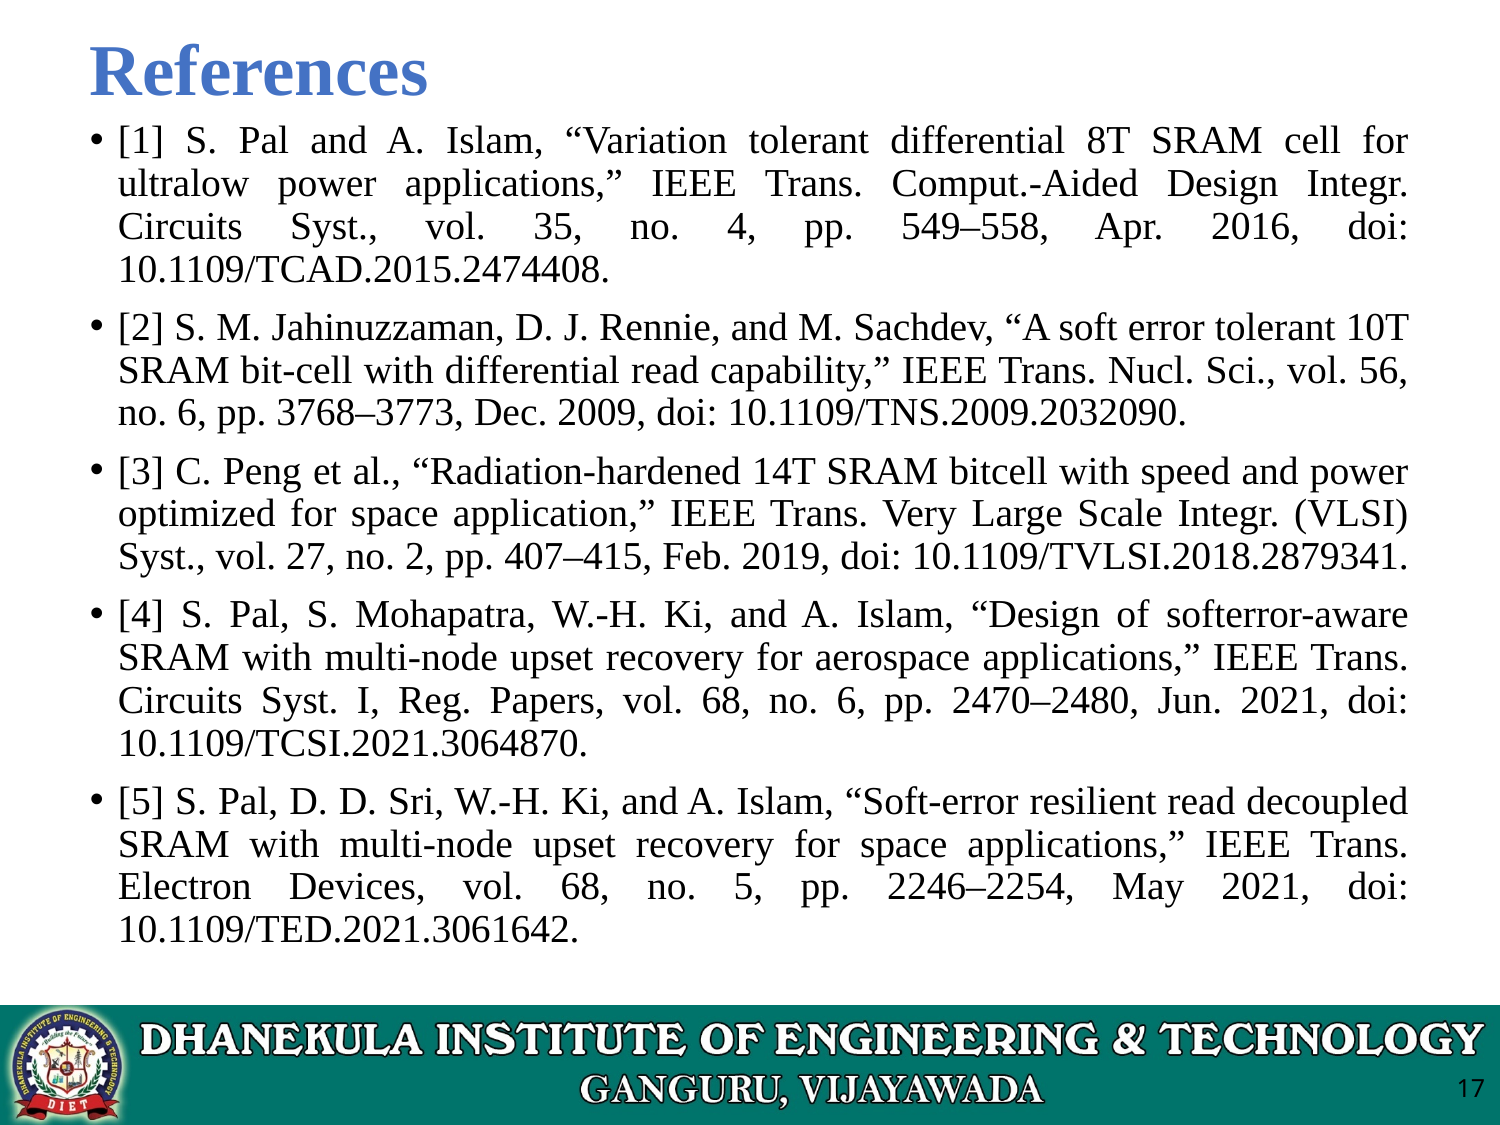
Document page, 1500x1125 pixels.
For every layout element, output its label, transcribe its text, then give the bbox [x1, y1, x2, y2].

list [1] S. Pal and A. Islam, “Variation tolerant differential 8T SRAM cell for ultralow power applications,” IEEE Trans. Comput.-Aided Design Integr. Circuits Syst., vol. 35, no. 4, pp. 549–558, Apr. 2016, doi: 10.1109/TCAD.2015.2474408. [2] S. M. Jahinuzzaman, D. J. Rennie, and M. Sachdev, “A soft error tolerant 10T SRAM bit-cell with differential read capability,” IEEE Trans. Nucl. Sci., vol. 56, no. 6, pp. 3768–3773, Dec. 2009, doi: 10.1109/TNS.2009.2032090. [3] C. Peng et al., “Radiation-hardened 14T SRAM bitcell with speed and power optimized for space application,” IEEE Trans. Very Large Scale Integr. (VLSI) Syst., vol. 27, no. 2, pp. 407–415, Feb. 2019, doi: 10.1109/TVLSI.2018.2879341. [4] S. Pal, S. Mohapatra, W.-H. Ki, and A. Islam, “Design of softerror-aware SRAM with multi-node upset recovery for aerospace applications,” IEEE Trans. Circuits Syst. I, Reg. Papers, vol. 68, no. 6, pp. 2470–2480, Jun. 2021, doi: 10.1109/TCSI.2021.3064870. [5] S. Pal, D. D. Sri, W.-H. Ki, and A. Islam, “Soft-error resilient read decoupled SRAM with multi-node upset recovery for space applications,” IEEE Trans. Electron Devices, vol. 68, no. 5, pp. 2246–2254, May 2021, doi: 10.1109/TED.2021.3061642. [75, 112, 1425, 918]
picture [0, 1005, 1500, 1125]
slide_number 17 [1149, 1065, 1500, 1125]
title References [75, 24, 1425, 112]
